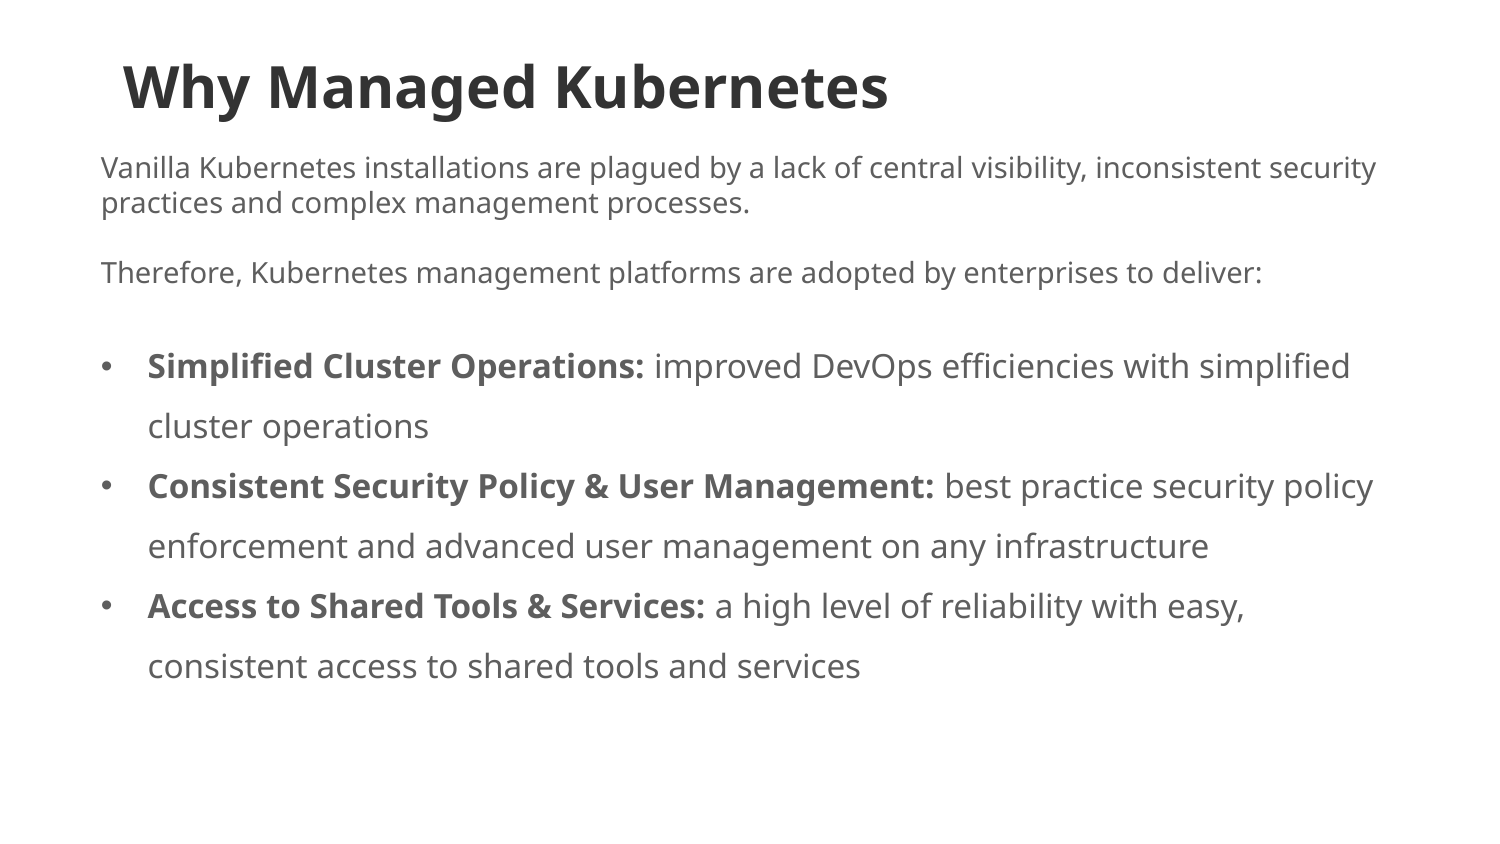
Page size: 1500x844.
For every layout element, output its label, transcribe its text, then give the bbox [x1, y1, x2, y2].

text_box Simplified Cluster Operations: improved DevOps efficiencies with simplified cluster operations Consistent Security Policy & User Management: best practice security policy enforcement and advanced user management on any infrastructure Access to Shared Tools & Services: a high level of reliability with easy, consistent access to shared tools and services [92, 317, 1393, 754]
text_box Vanilla Kubernetes installations are plagued by a lack of central visibility, inconsistent security practices and complex management processes. Therefore, Kubernetes management platforms are adopted by enterprises to deliver: [92, 141, 1437, 298]
text_box Why Managed Kubernetes [120, 47, 1202, 124]
